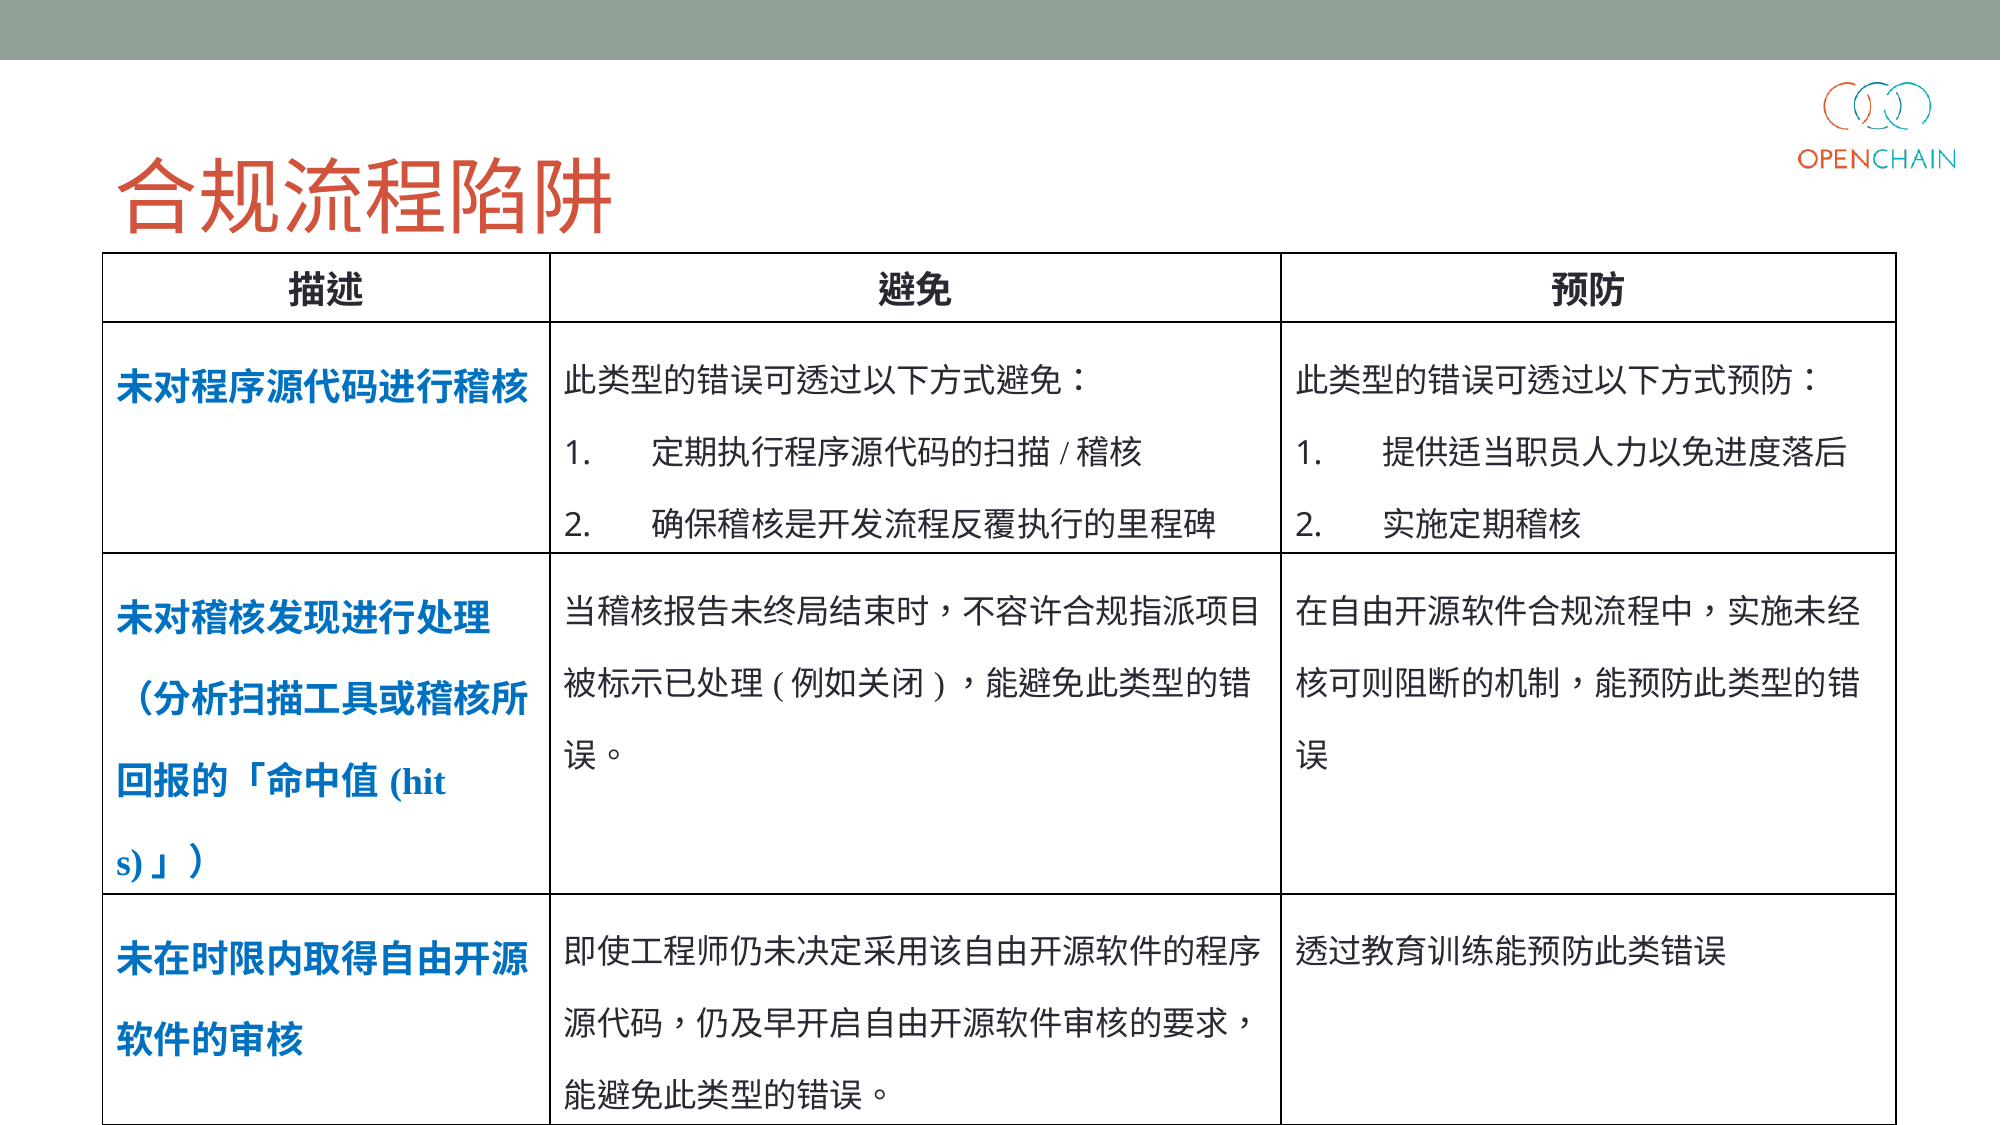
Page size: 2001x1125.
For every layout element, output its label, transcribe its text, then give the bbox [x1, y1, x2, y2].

table_cell 即使工程师仍未决定采用该自由开源软件的程序源代码，仍及早开启自由开源软件审核的要求，能避免此类型的错误。 [551, 895, 1280, 1124]
table_header 预防 [1282, 254, 1895, 321]
table_cell 未对稽核发现进行处理（分析扫描工具或稽核所回报的「命中值(hits)」） [103, 554, 549, 893]
table_cell 此类型的错误可透过以下方式避免： 定期执行程序源代码的扫描/稽核 确保稽核是开发流程反覆执行的里程碑 [551, 323, 1280, 552]
table_cell 未在时限内取得自由开源软件的审核 [103, 895, 549, 1124]
table_header 描述 [103, 254, 549, 321]
table_cell 当稽核报告未终局结束时，不容许合规指派项目被标示已处理(例如关闭)，能避免此类型的错误。 [551, 554, 1280, 893]
table_cell 透过教育训练能预防此类错误 [1282, 895, 1895, 1124]
table_cell 未对程序源代码进行稽核 [103, 323, 549, 552]
table_cell 在自由开源软件合规流程中，实施未经核可则阻断的机制，能预防此类型的错误 [1282, 554, 1895, 893]
title 合规流程陷阱 [99, 87, 1900, 250]
picture [1798, 82, 1955, 169]
table_header 避免 [551, 254, 1280, 321]
table_cell 此类型的错误可透过以下方式预防： 提供适当职员人力以免进度落后 实施定期稽核 [1282, 323, 1895, 552]
